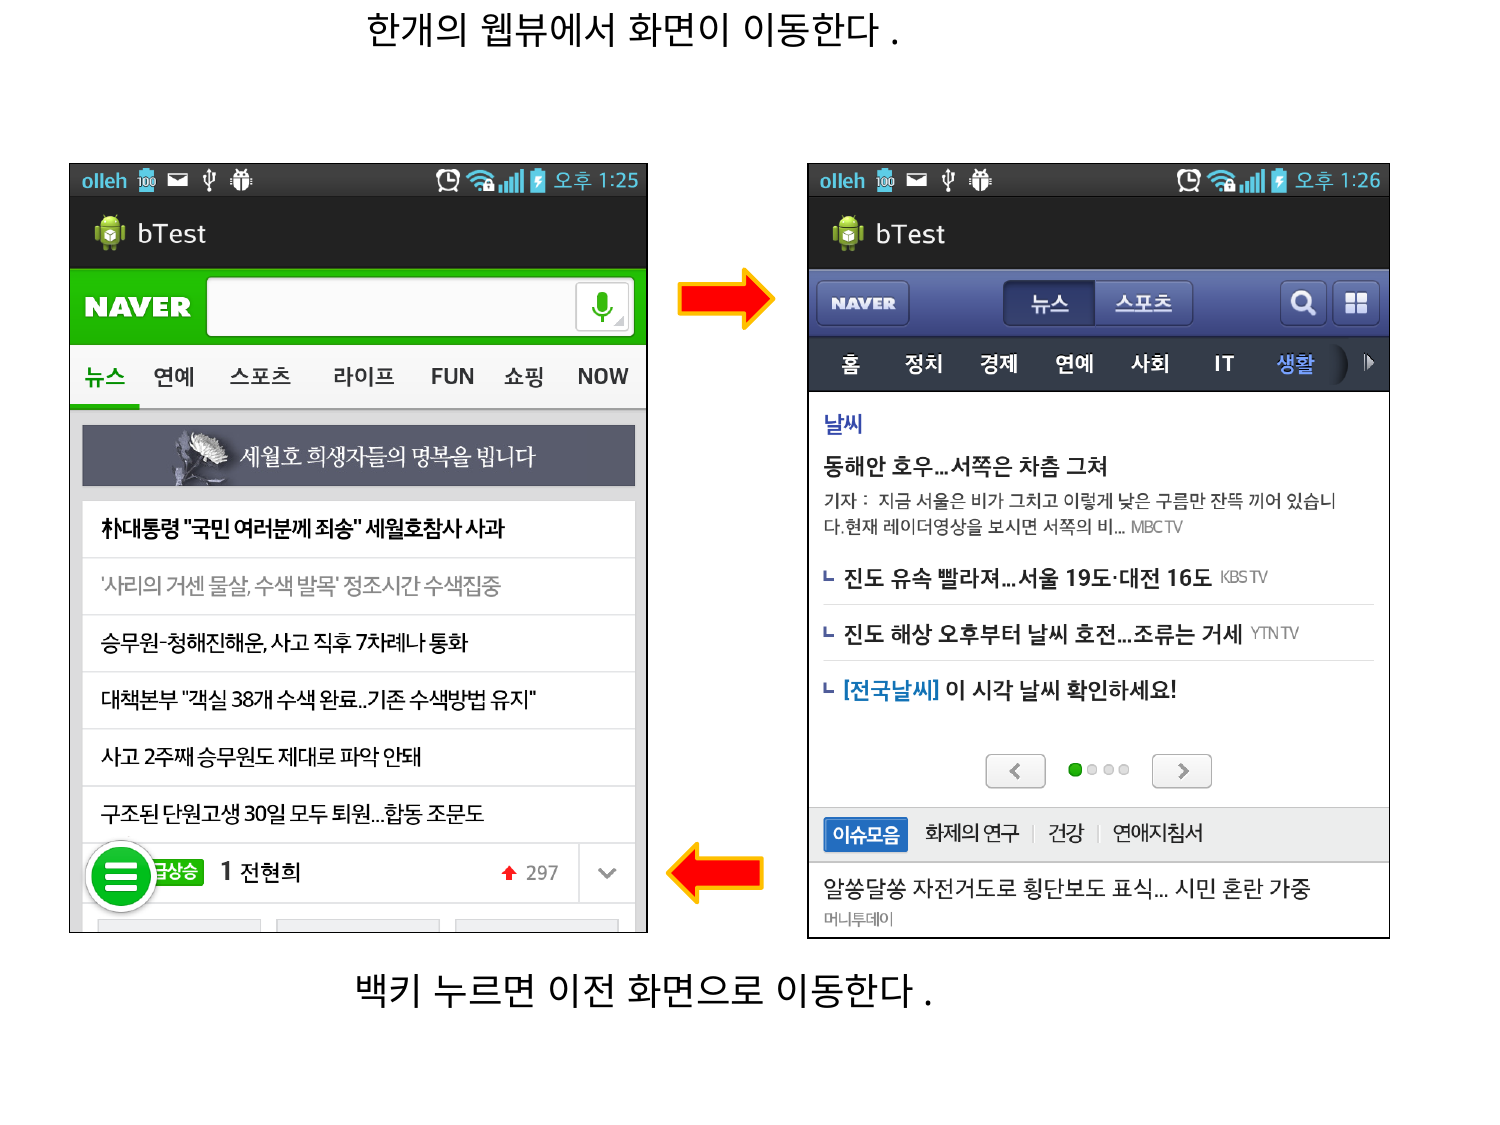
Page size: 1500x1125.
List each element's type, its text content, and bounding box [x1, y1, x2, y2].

picture [70, 163, 647, 933]
text_box [665, 841, 764, 905]
text_box [677, 267, 776, 330]
text_box 한개의 웹뷰에서 화면이 이동한다. [351, 0, 1184, 60]
text_box 백키 누르면 이전 화면으로 이동한다. [339, 960, 1149, 1021]
picture [808, 163, 1389, 938]
